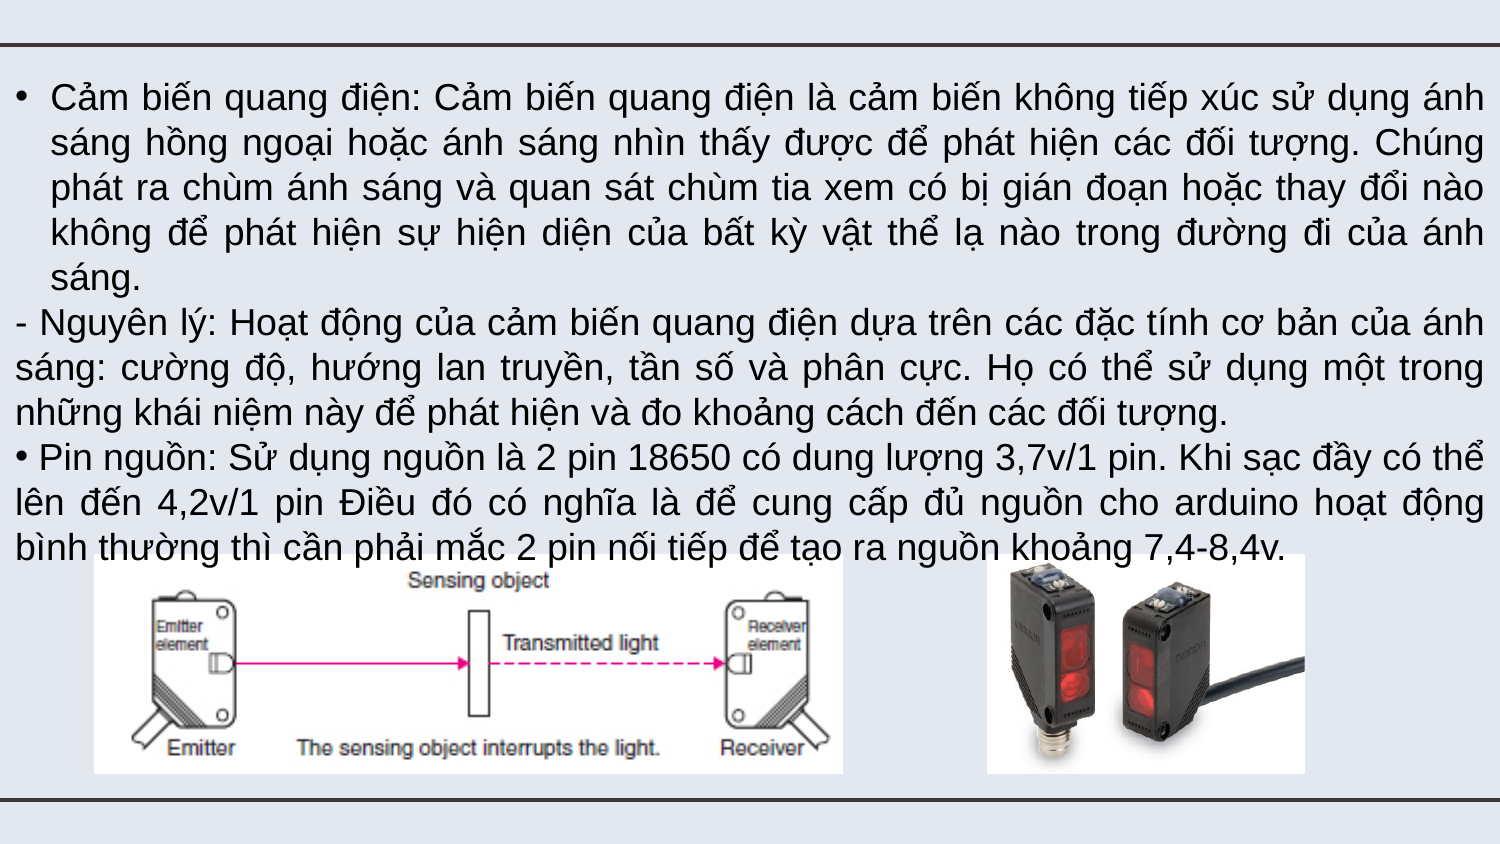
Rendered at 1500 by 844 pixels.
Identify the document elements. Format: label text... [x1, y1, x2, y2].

text_box Cảm biến quang điện: Cảm biến quang điện là cảm biến không tiếp xúc sử dụng ánh sáng hồng ngoại hoặc ánh sáng nhìn thấy được để phát hiện các đối tượng. Chúng phát ra chùm ánh sáng và quan sát chùm tia xem có bị gián đoạn hoặc thay đổi nào không để phát hiện sự hiện diện của bất kỳ vật thể lạ nào trong đường đi của ánh sáng. - Nguyên lý: Hoạt động của cảm biến quang điện dựa trên các đặc tính cơ bản của ánh sáng: cường độ, hướng lan truyền, tần số và phân cực. Họ có thể sử dụng một trong những khái niệm này để phát hiện và đo khoảng cách đến các đối tượng. Pin nguồn: Sử dụng nguồn là 2 pin 18650 có dung lượng 3,7v/1 pin. Khi sạc đầy có thể lên đến 4,2v/1 pin Điều đó có nghĩa là để cung cấp đủ nguồn cho arduino hoạt động bình thường thì cần phải mắc 2 pin nối tiếp để tạo ra nguồn khoảng 7,4-8,4v. [0, 65, 1500, 576]
text_box [0, 0, 1500, 65]
picture [94, 554, 843, 775]
picture [987, 554, 1305, 775]
